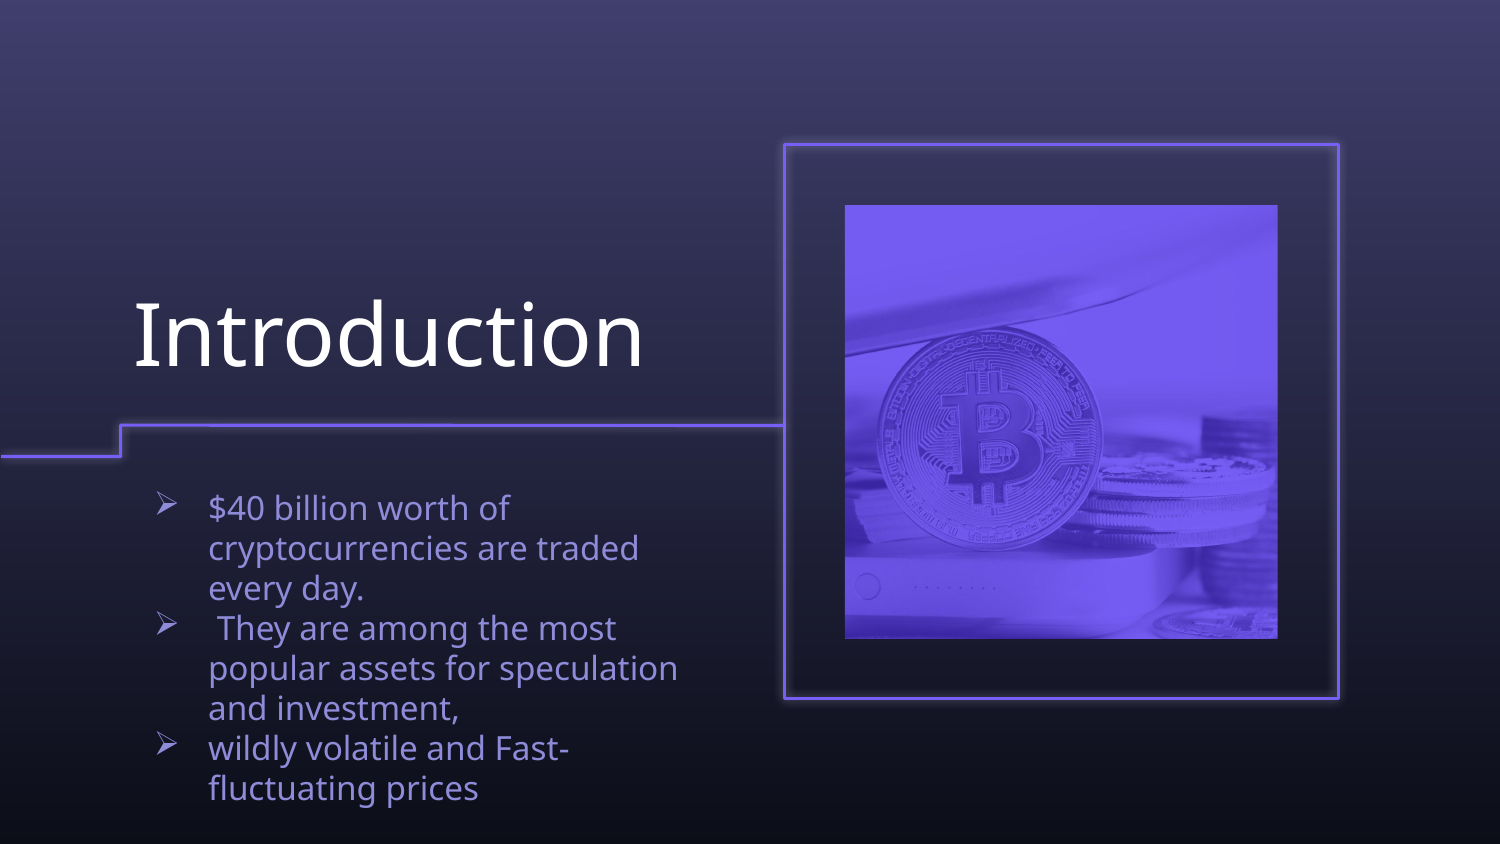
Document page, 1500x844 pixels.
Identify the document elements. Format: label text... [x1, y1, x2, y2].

title Introduction [118, 231, 750, 400]
subtitle $40 billion worth of cryptocurrencies are traded every day. They are among the most popular assets for speculation and investment, wildly volatile and Fast-fluctuating prices [118, 472, 738, 676]
picture [844, 205, 1278, 639]
